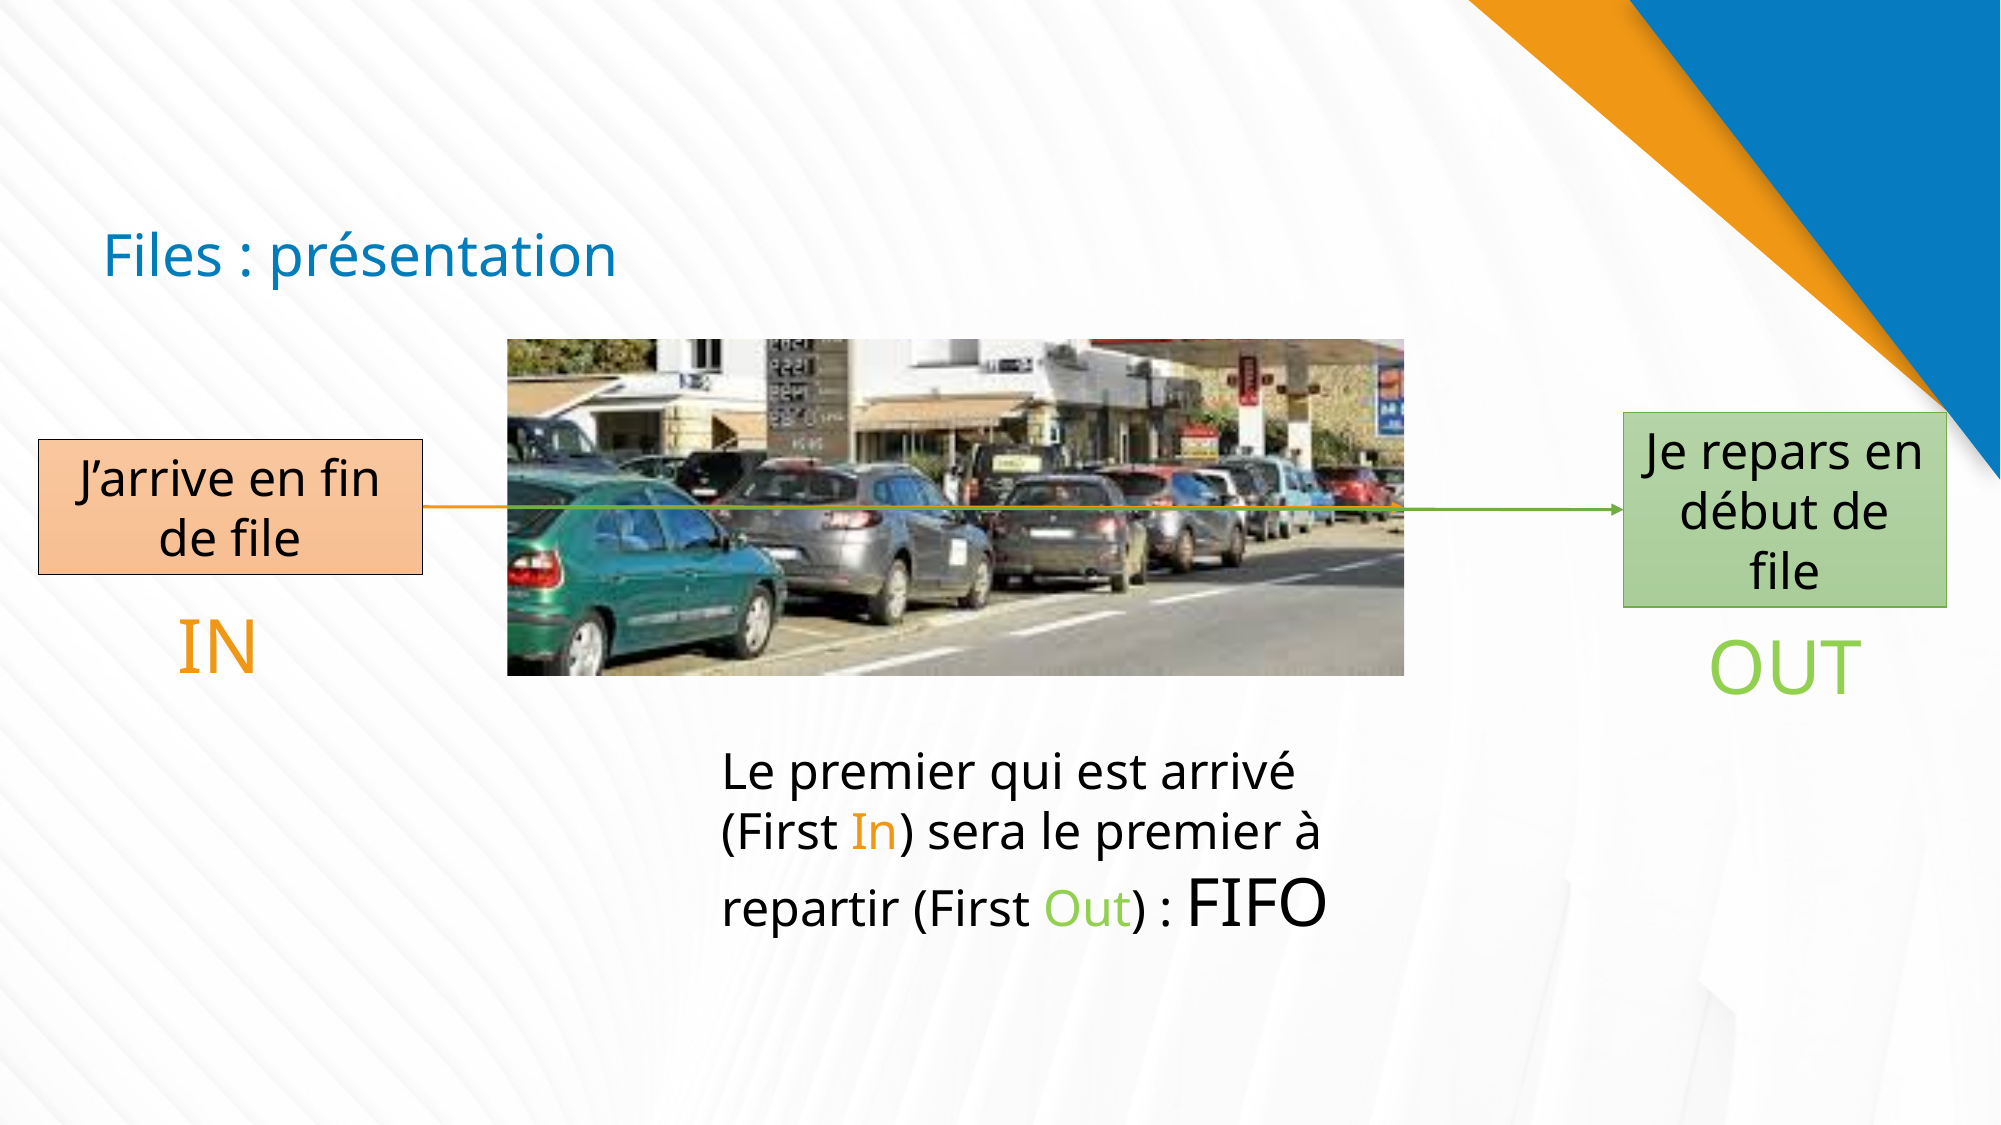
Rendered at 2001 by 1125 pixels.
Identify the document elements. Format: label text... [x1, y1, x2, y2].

text_box IN [126, 591, 312, 696]
text_box J’arrive en fin de file [38, 439, 423, 575]
text_box Je repars en début de file [1623, 412, 1947, 608]
picture [0, 0, 2001, 1125]
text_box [1404, 507, 1624, 511]
text_box Le premier qui est arrivé (First In) sera le premier à repartir (First Out) : FIFO [706, 732, 1352, 947]
text_box OUT [1692, 612, 1878, 717]
title Files : présentation [102, 159, 1135, 297]
